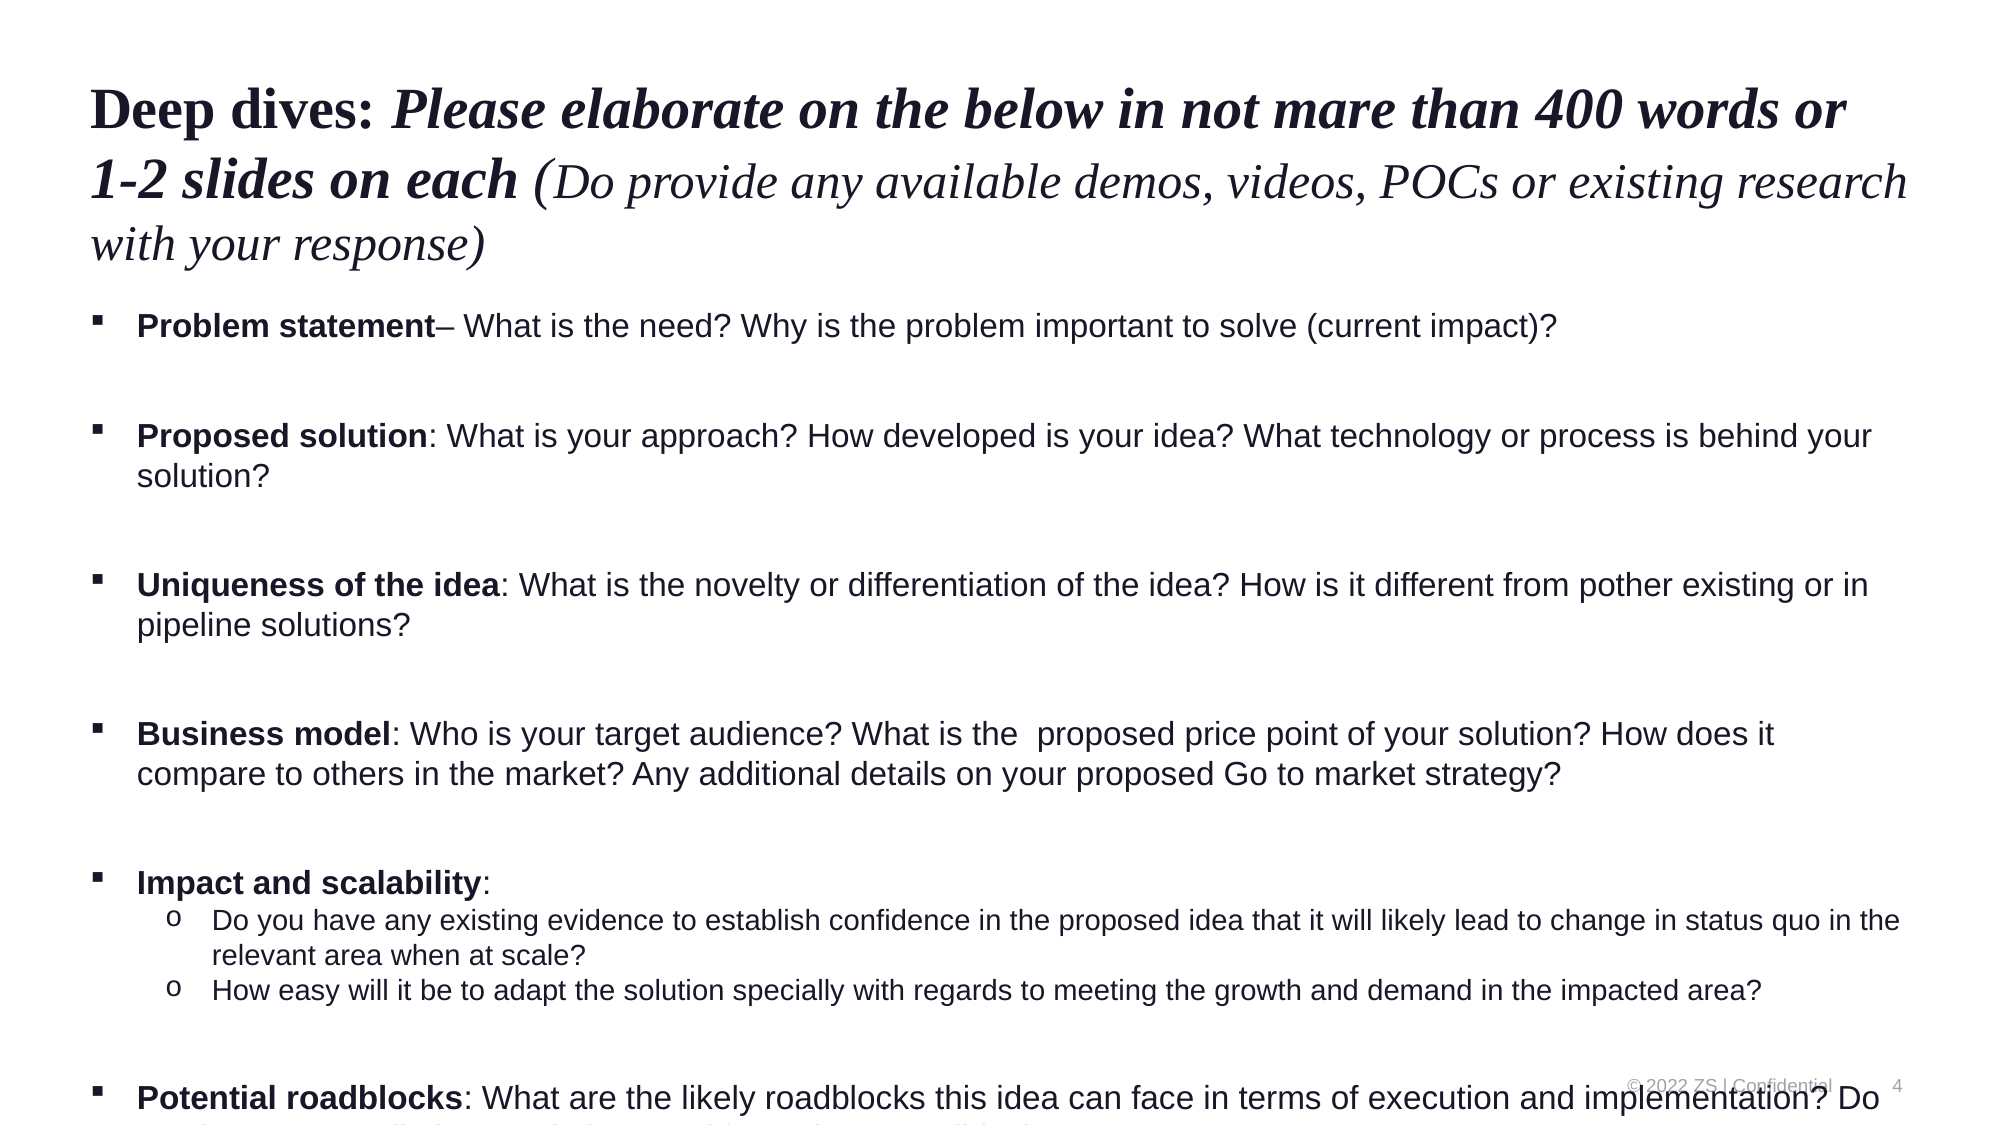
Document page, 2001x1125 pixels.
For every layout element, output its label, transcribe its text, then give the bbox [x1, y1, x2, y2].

title Deep dives: Please elaborate on the below in not mare than 400 words or 1-2 slides on each (Do provide any available demos, videos, POCs or existing research with your response) [90, 70, 1910, 273]
list Problem statement– What is the need? Why is the problem important to solve (current impact)? Proposed solution: What is your approach? How developed is your idea? What technology or process is behind your solution? Uniqueness of the idea: What is the novelty or differentiation of the idea? How is it different from pother existing or in pipeline solutions? Business model: Who is your target audience? What is the proposed price point of your solution? How does it compare to others in the market? Any additional details on your proposed Go to market strategy? Impact and scalability: Do you have any existing evidence to establish confidence in the proposed idea that it will likely lead to change in status quo in the relevant area when at scale? How easy will it be to adapt the solution specially with regards to meeting the growth and demand in the impacted area? Potential roadblocks: What are the likely roadblocks this idea can face in terms of execution and implementation? Do you have any preliminary solution to address these roadblocks? Team: Who is the team behind the idea? [90, 304, 1910, 1035]
